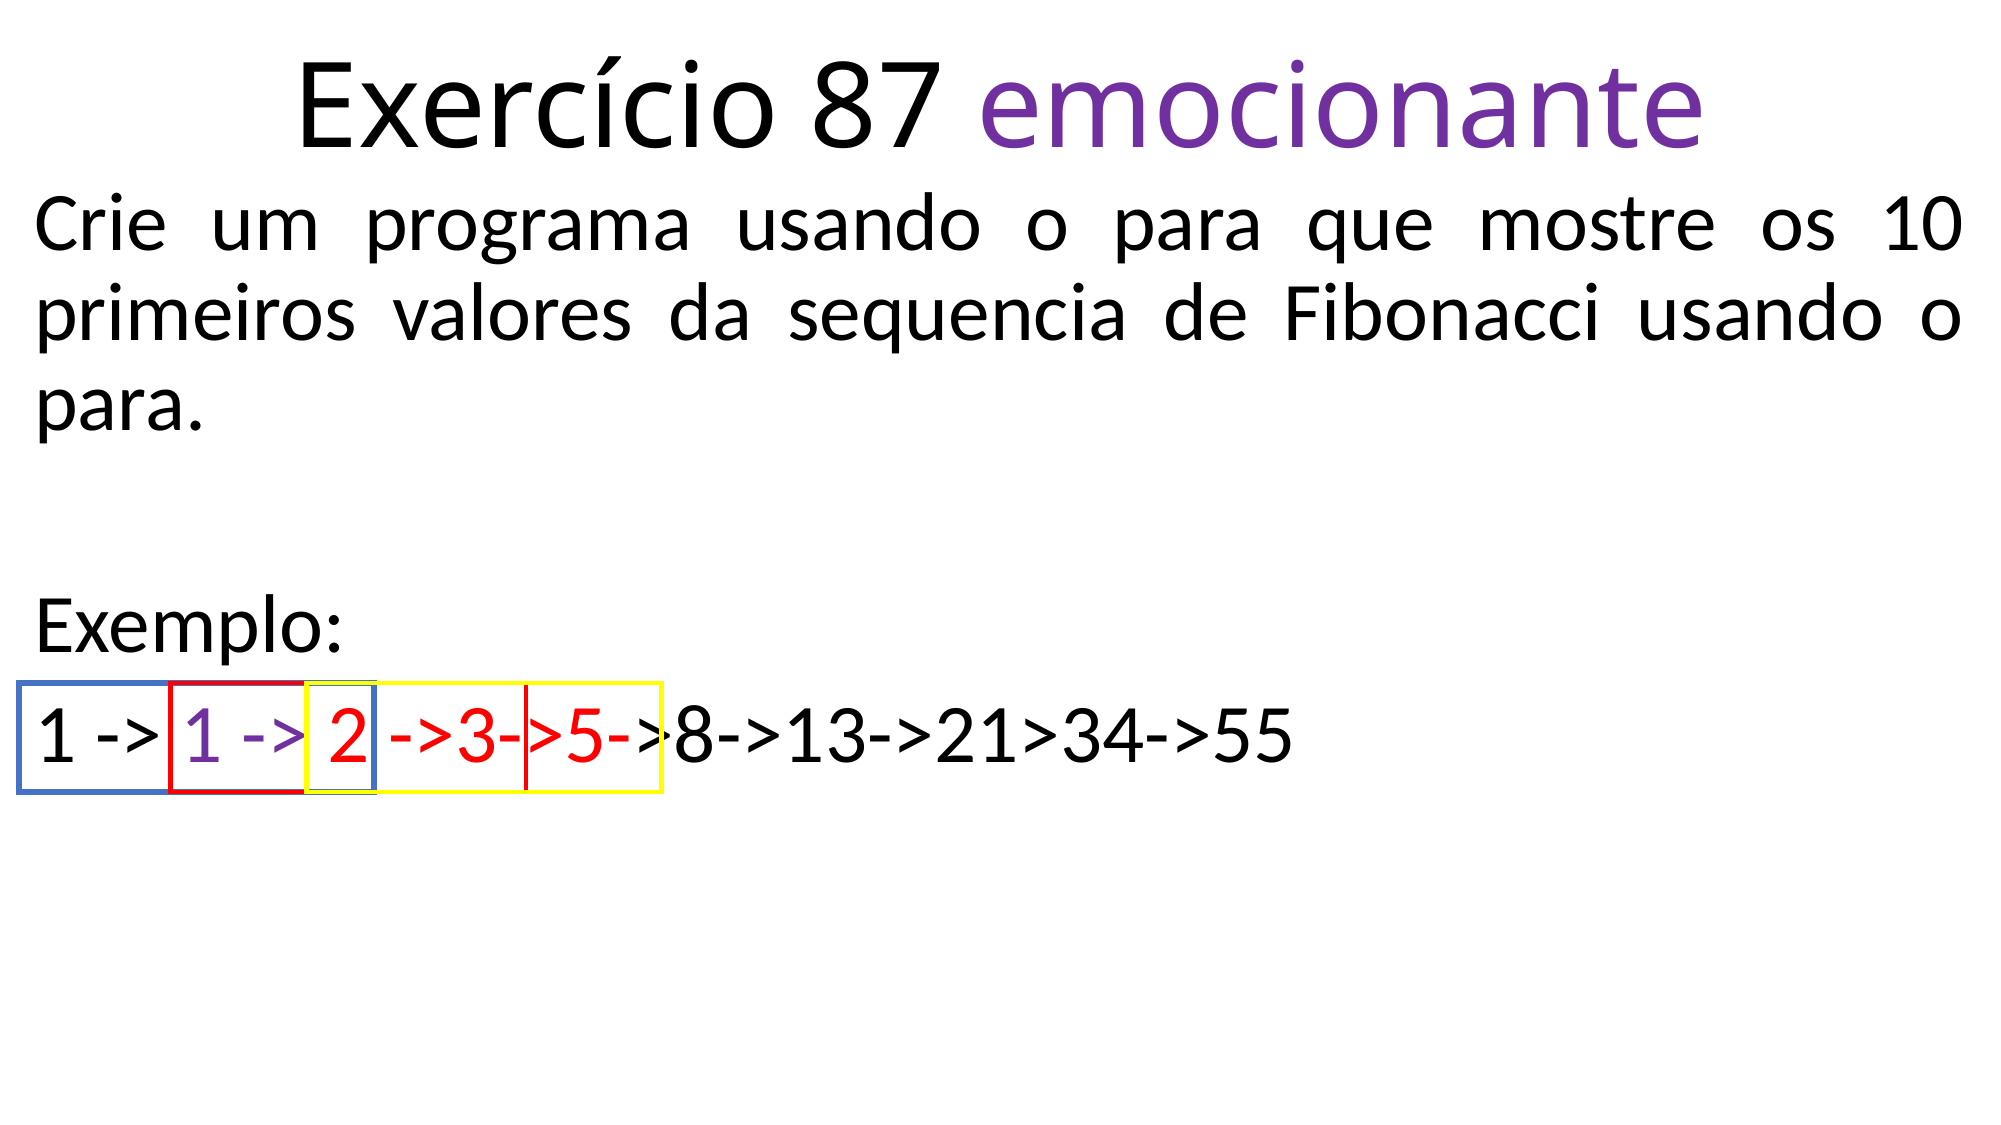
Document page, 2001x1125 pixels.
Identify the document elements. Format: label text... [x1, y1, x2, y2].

text_box [18, 682, 170, 793]
list Crie um programa usando o para que mostre os 10 primeiros valores da sequencia de Fibonacci usando o para. Exemplo: 1 -> 1 -> 2 ->3->5->8->13->21>34->55 [19, 171, 1981, 1098]
title Exercício 87 emocionante [137, 0, 1863, 171]
text_box [170, 682, 305, 793]
text_box [305, 682, 663, 793]
